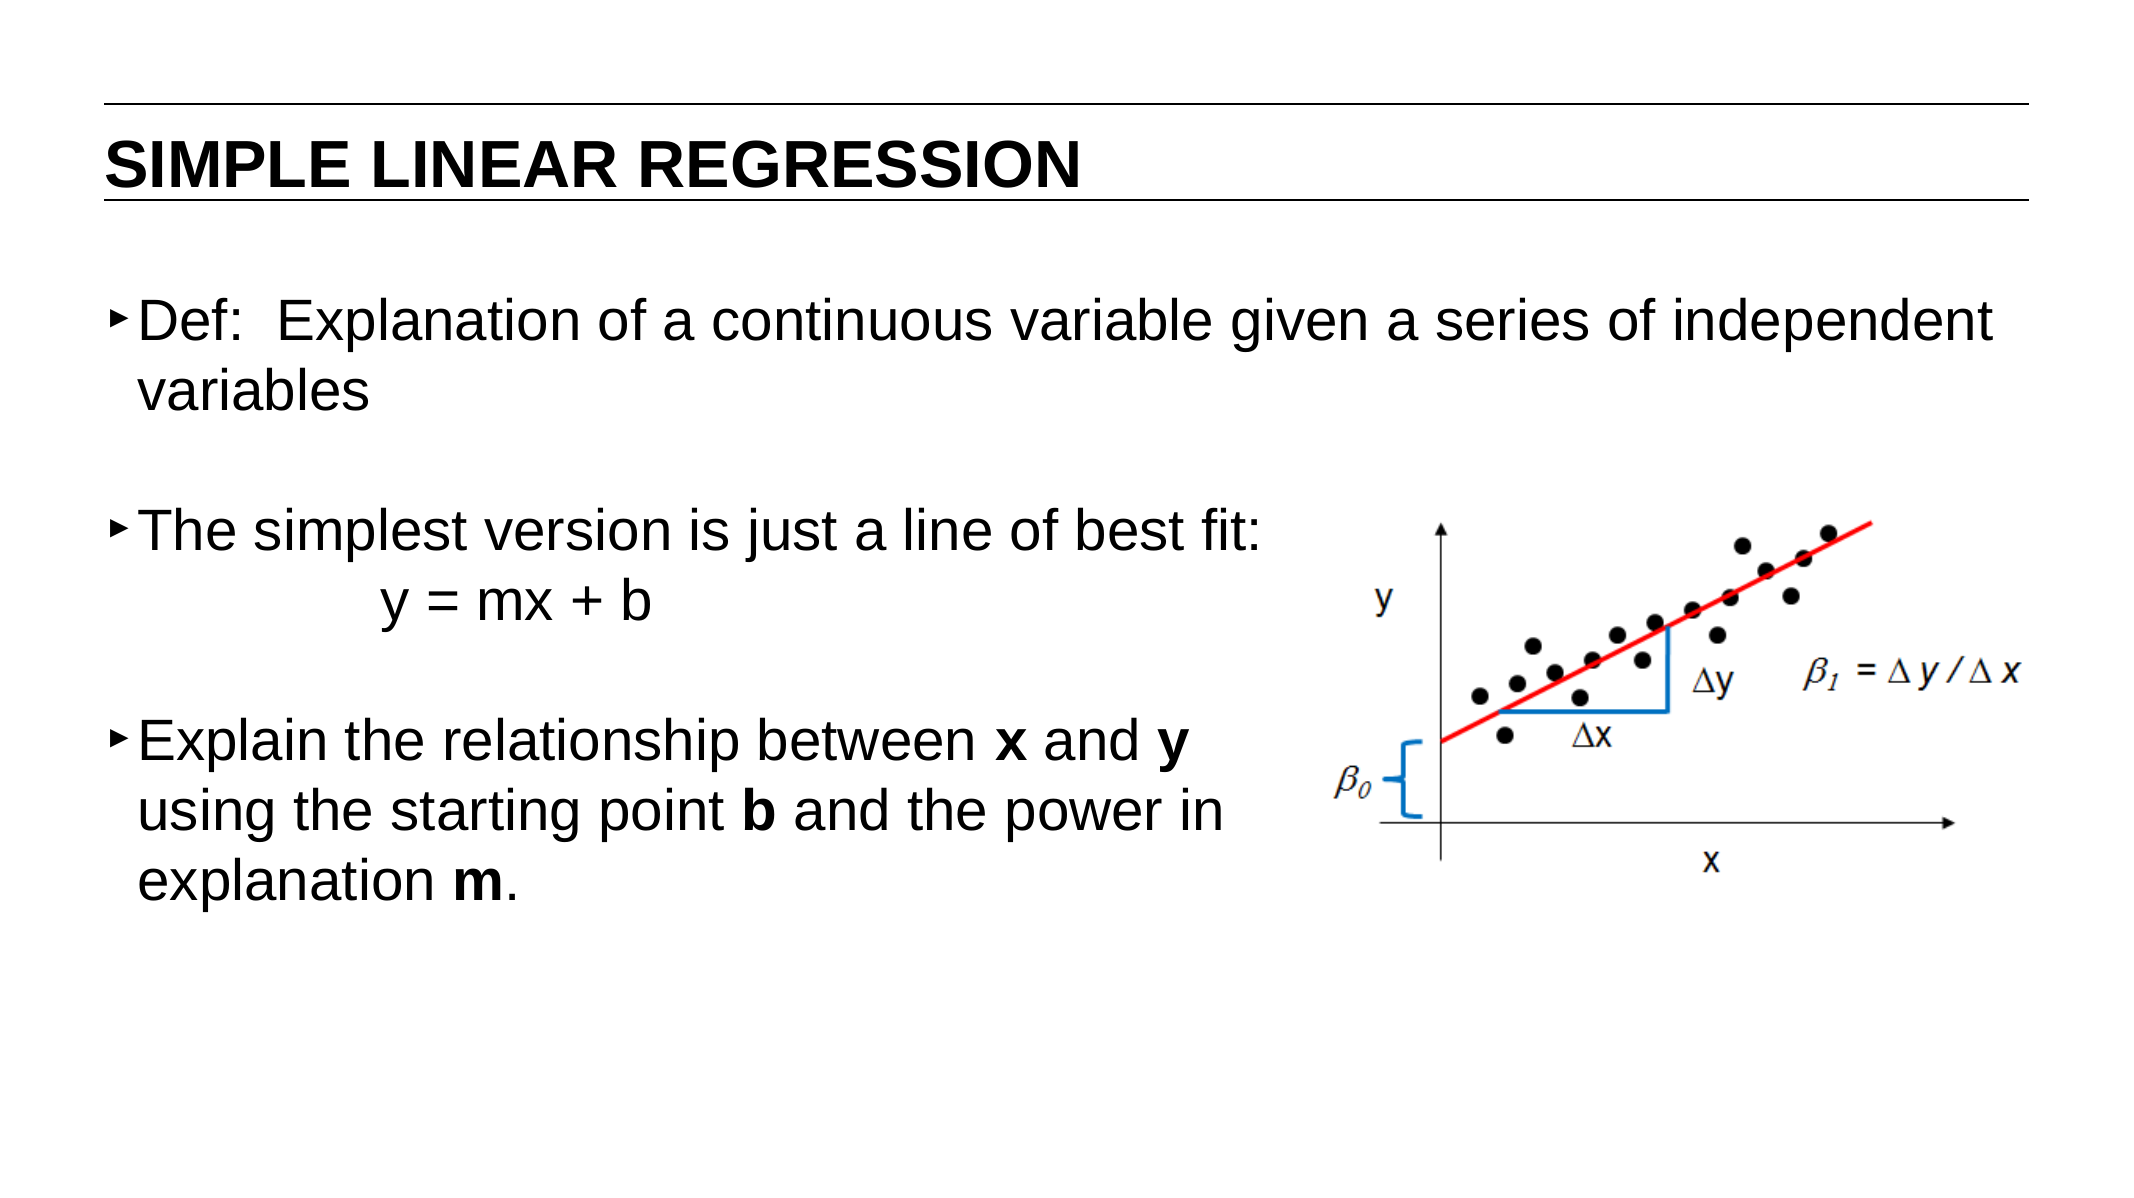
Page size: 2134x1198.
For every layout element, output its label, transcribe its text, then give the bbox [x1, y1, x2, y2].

picture [1308, 466, 2050, 899]
list Def: Explanation of a continuous variable given a series of independent variables The simplest version is just a line of best fit: y = mx + b Explain the relationship between x and y using the starting point b and the power in explanation m. [104, 212, 2030, 837]
text_box SIMPLE LINEAR REGRESSION [104, 120, 1371, 192]
